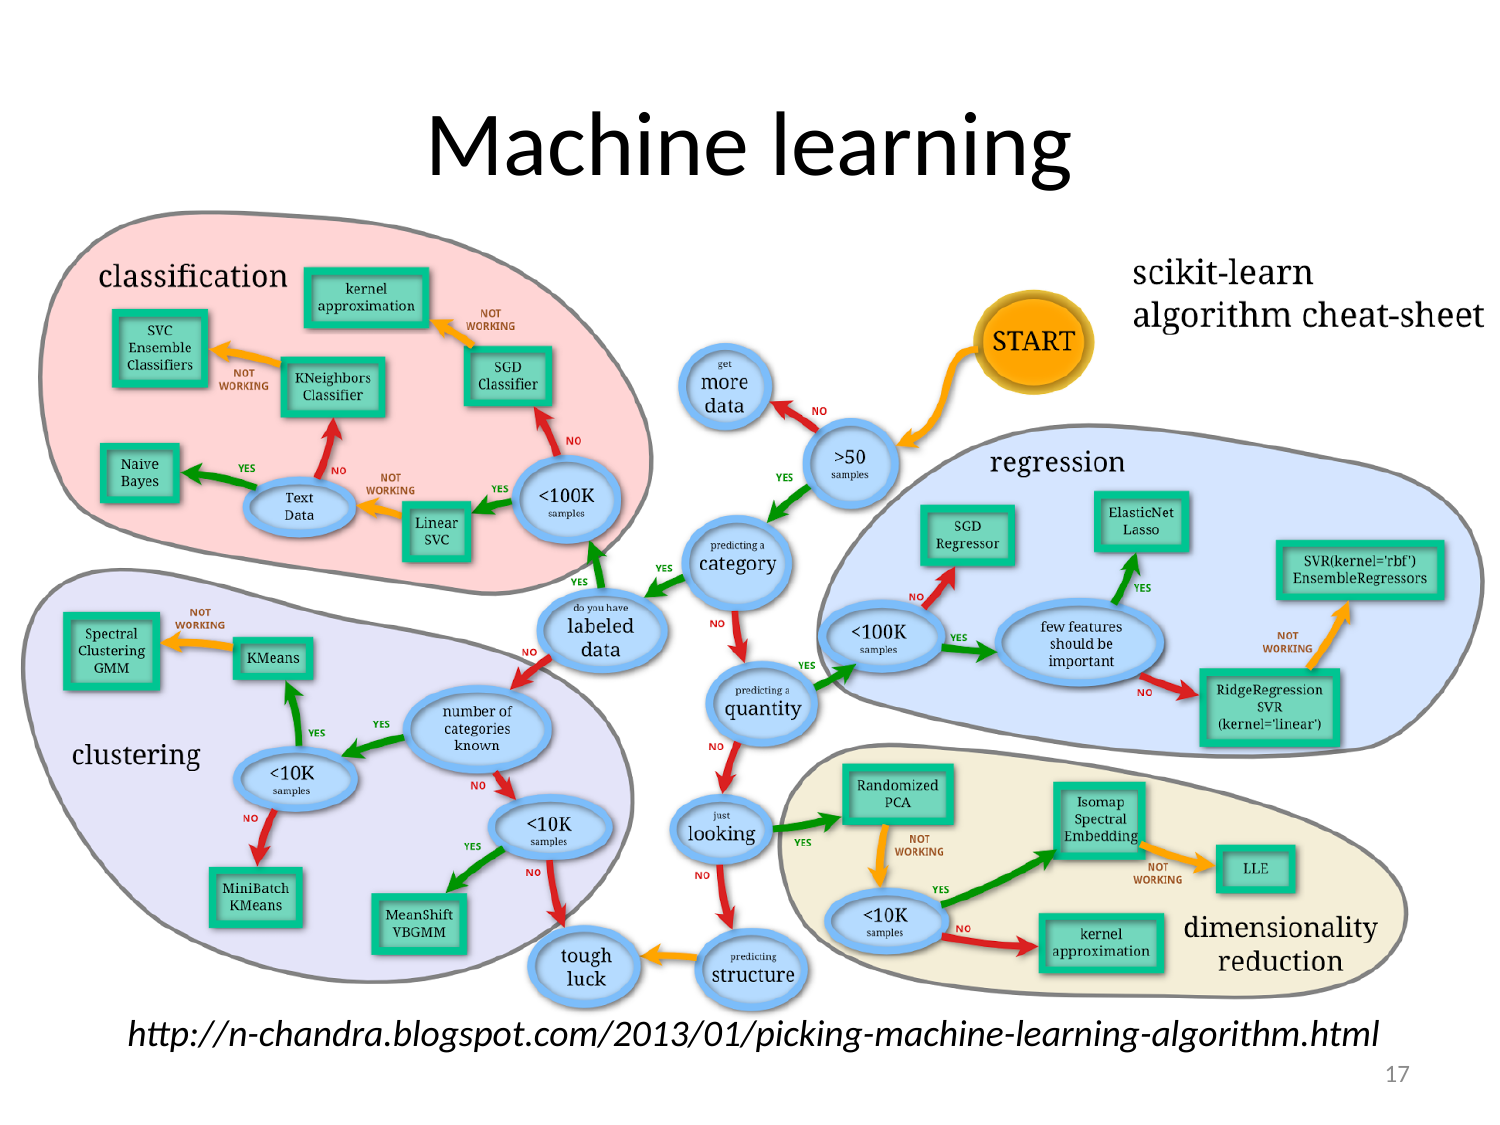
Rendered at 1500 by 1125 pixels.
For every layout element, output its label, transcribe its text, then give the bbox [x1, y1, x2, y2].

text_box http://n-chandra.blogspot.com/2013/01/picking-machine-learning-algorithm.html [112, 1033, 1450, 1062]
slide_number 17 [1074, 1062, 1425, 1103]
title Machine learning [75, 45, 1425, 195]
picture [7, 196, 1500, 1026]
